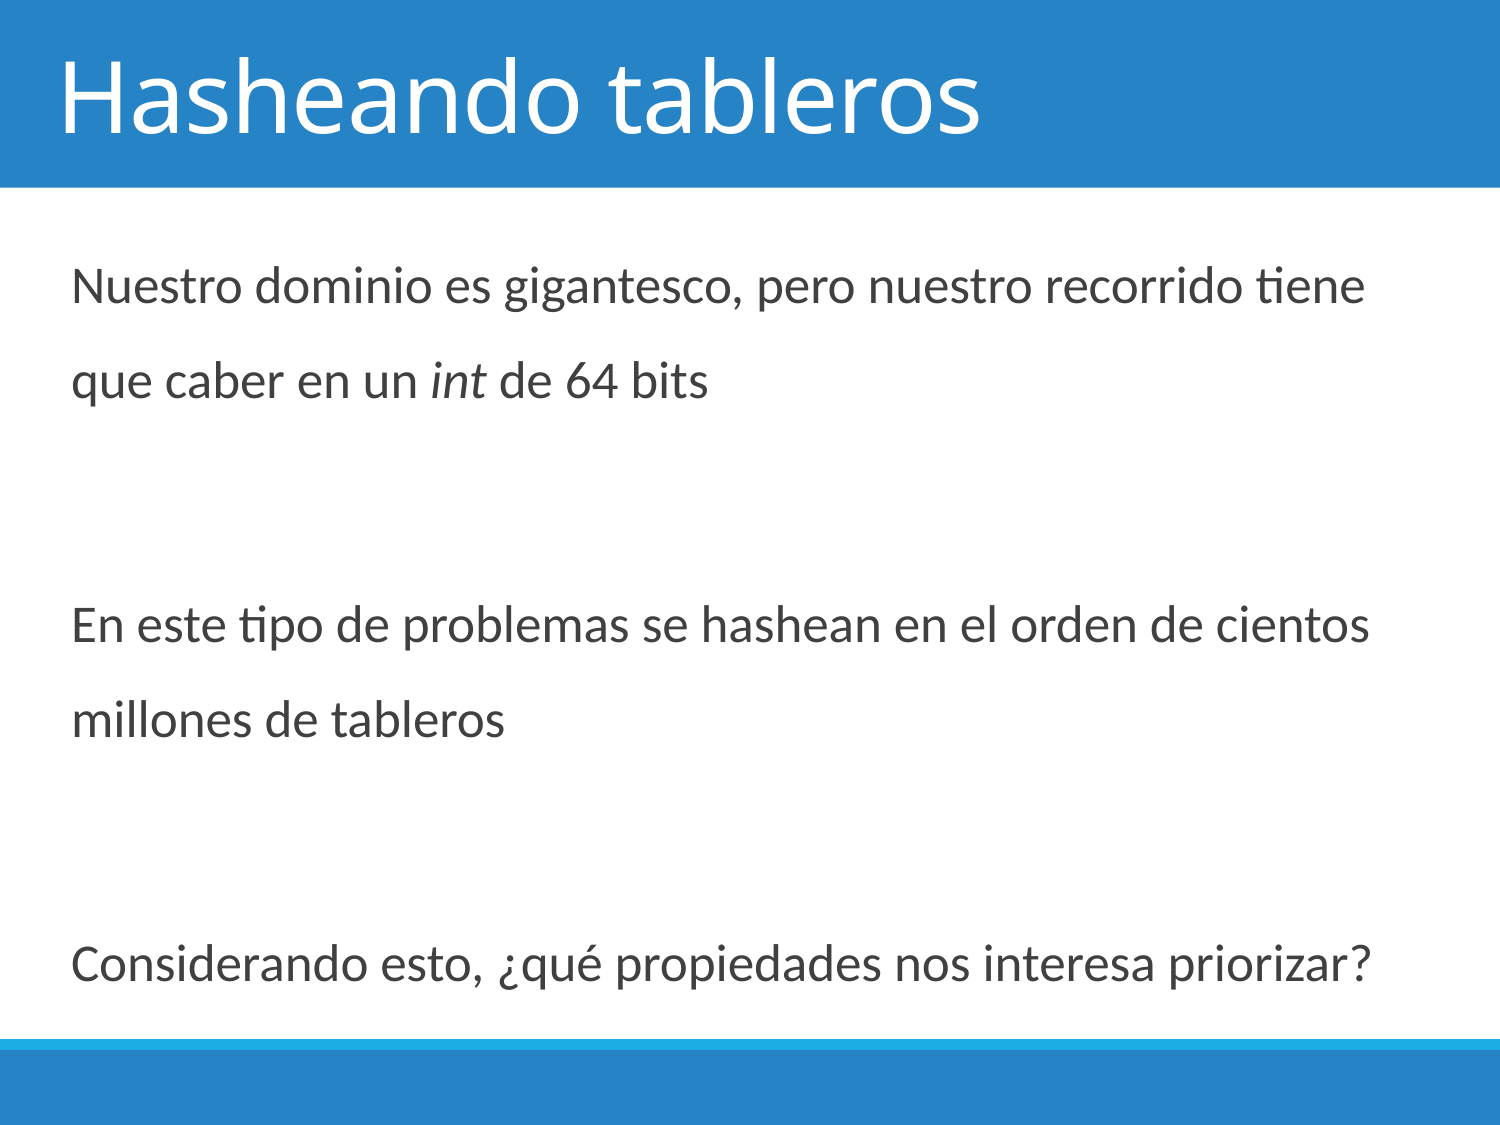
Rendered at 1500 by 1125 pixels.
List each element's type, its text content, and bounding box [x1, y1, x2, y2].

title Hasheando tableros [41, 0, 1459, 188]
list Nuestro dominio es gigantesco, pero nuestro recorrido tiene que caber en un int de 64 bits En este tipo de problemas se hashean en el orden de cientos millones de tableros Considerando esto, ¿qué propiedades nos interesa priorizar? [41, 211, 1459, 1016]
